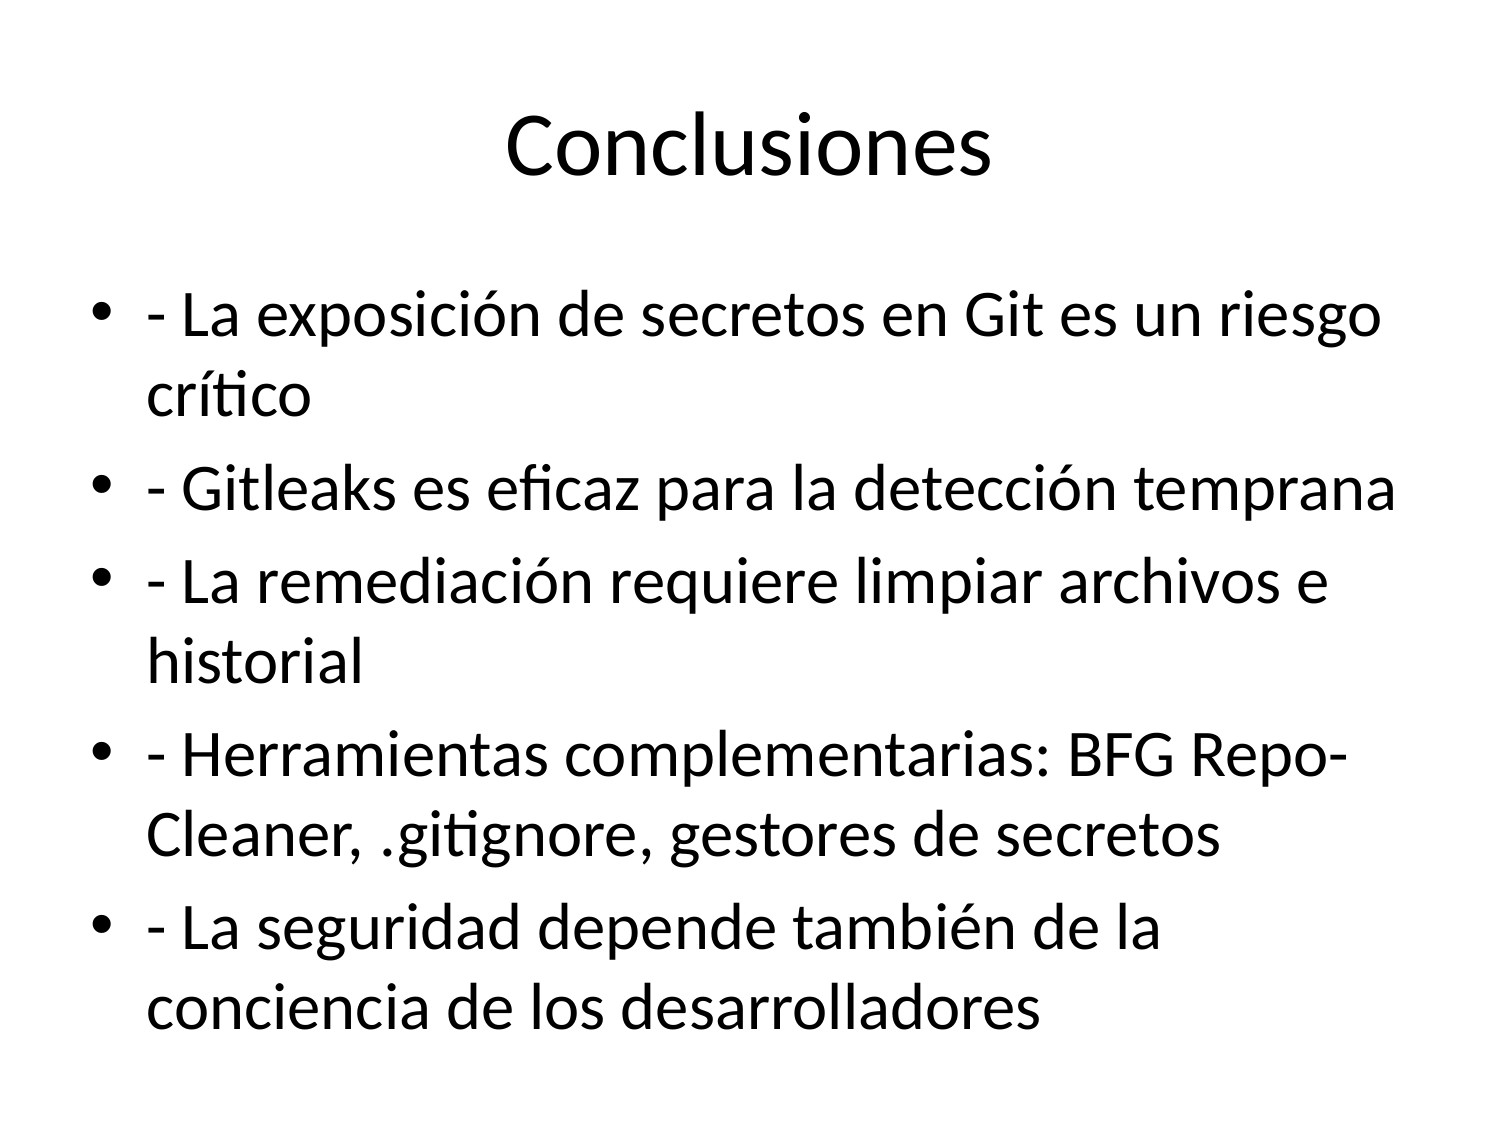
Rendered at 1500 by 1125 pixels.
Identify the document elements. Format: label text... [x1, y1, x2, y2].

title Conclusiones [75, 45, 1425, 233]
list - La exposición de secretos en Git es un riesgo crítico - Gitleaks es eficaz para la detección temprana - La remediación requiere limpiar archivos e historial - Herramientas complementarias: BFG Repo-Cleaner, .gitignore, gestores de secretos - La seguridad depende también de la conciencia de los desarrolladores [75, 262, 1425, 1005]
